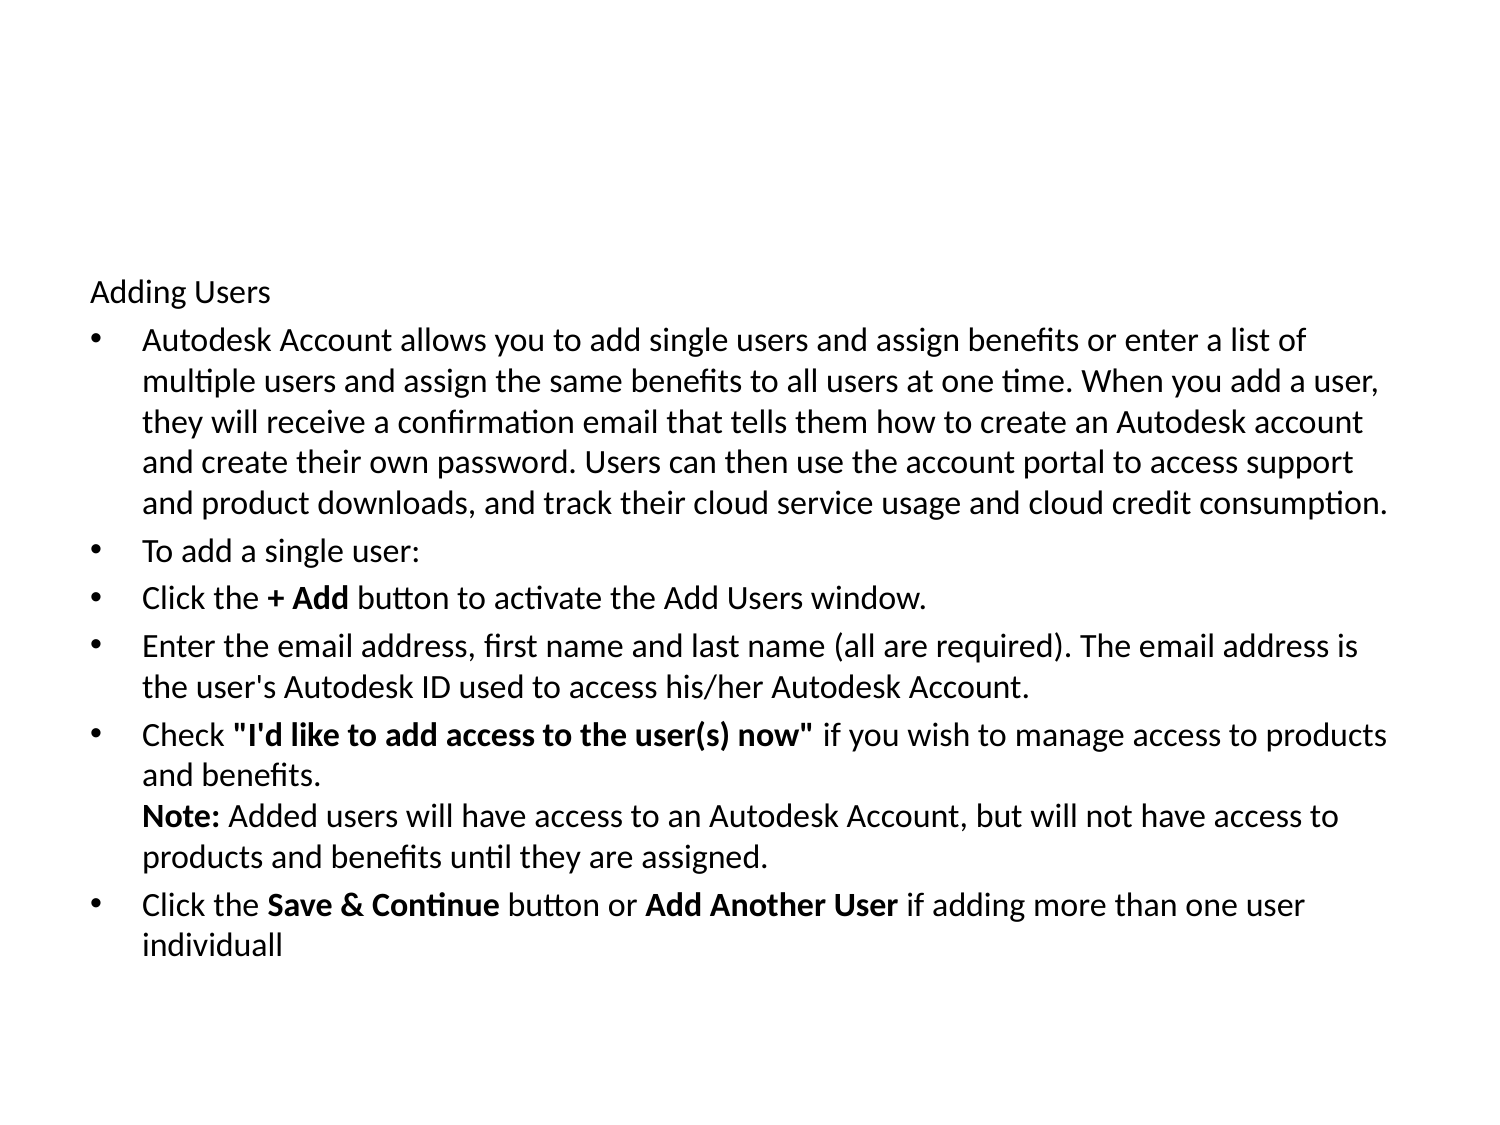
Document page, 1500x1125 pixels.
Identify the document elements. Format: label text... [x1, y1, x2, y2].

list Adding Users Autodesk Account allows you to add single users and assign benefits or enter a list of multiple users and assign the same benefits to all users at one time. When you add a user, they will receive a confirmation email that tells them how to create an Autodesk account and create their own password. Users can then use the account portal to access support and product downloads, and track their cloud service usage and cloud credit consumption. To add a single user: Click the + Add button to activate the Add Users window. Enter the email address, first name and last name (all are required). The email address is the user's Autodesk ID used to access his/her Autodesk Account. Check "I'd like to add access to the user(s) now" if you wish to manage access to products and benefits. Note: Added users will have access to an Autodesk Account, but will not have access to products and benefits until they are assigned. Click the Save & Continue button or Add Another User if adding more than one user individuall [75, 262, 1425, 1005]
